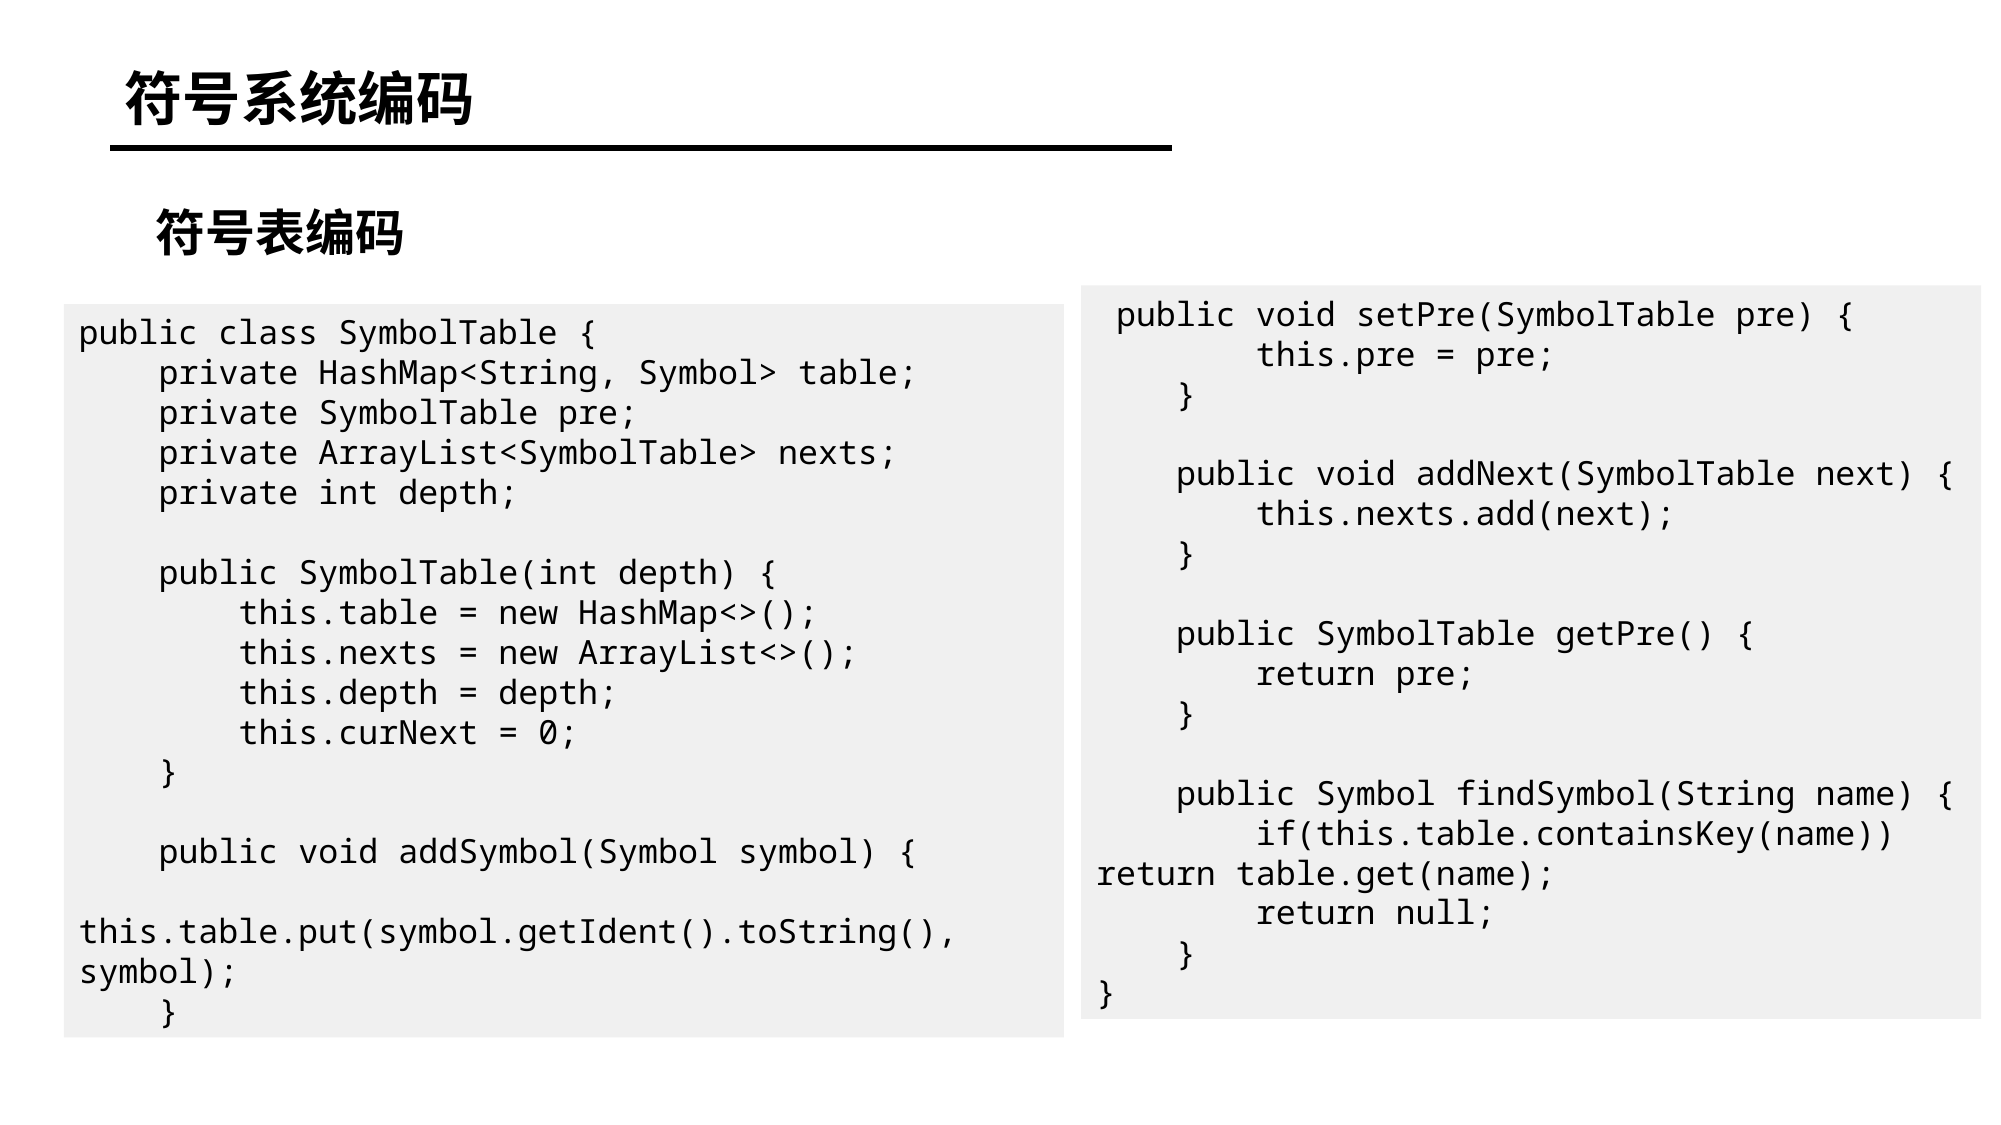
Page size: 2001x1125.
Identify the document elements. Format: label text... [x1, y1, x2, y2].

text_box 符号系统编码 [109, 63, 1890, 168]
text_box 符号表编码 [140, 200, 767, 286]
text_box public class SymbolTable { private HashMap<String, Symbol> table; private SymbolTable pre; private ArrayList<SymbolTable> nexts; private int depth; public SymbolTable(int depth) { this.table = new HashMap<>(); this.nexts = new ArrayList<>(); this.depth = depth; this.curNext = 0; } public void addSymbol(Symbol symbol) { this.table.put(symbol.getIdent().toString(), symbol); } [63, 304, 1064, 1038]
text_box public void setPre(SymbolTable pre) { this.pre = pre; } public void addNext(SymbolTable next) { this.nexts.add(next); } public SymbolTable getPre() { return pre; } public Symbol findSymbol(String name) { if(this.table.containsKey(name)) return table.get(name); return null; } } [1081, 285, 1982, 1019]
